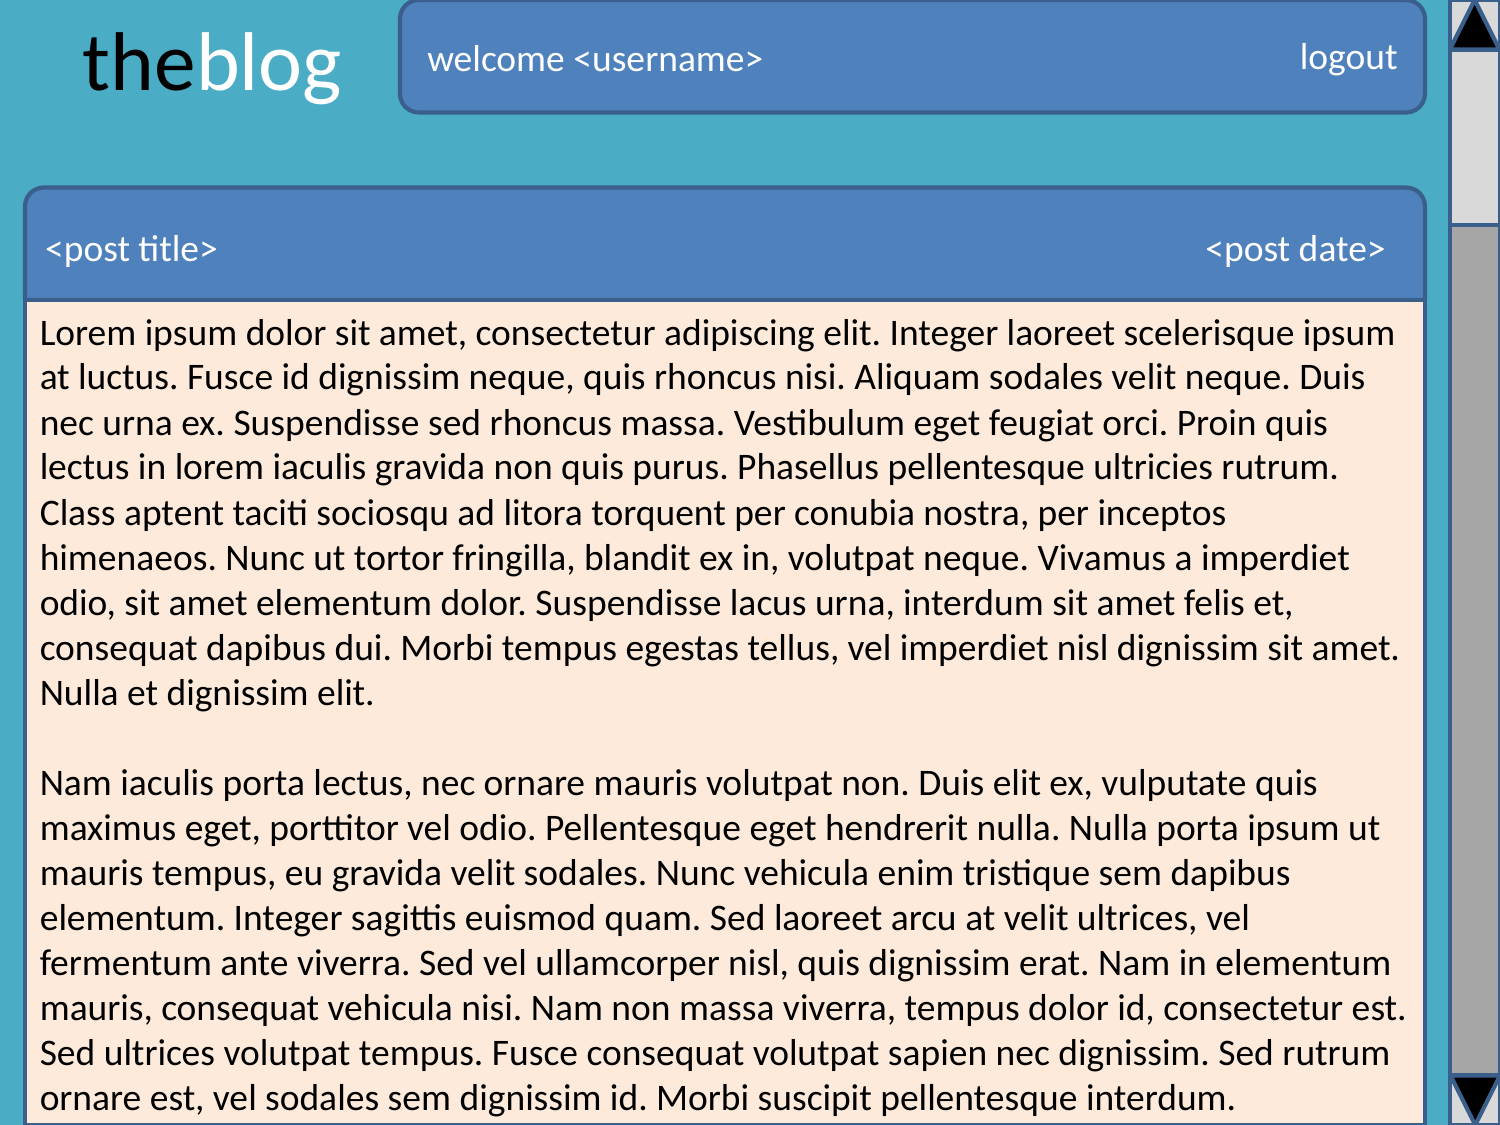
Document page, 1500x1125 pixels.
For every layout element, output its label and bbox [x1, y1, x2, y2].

text_box [24, 187, 1426, 1125]
text_box [0, 0, 1426, 117]
text_box [1449, 0, 1500, 1125]
